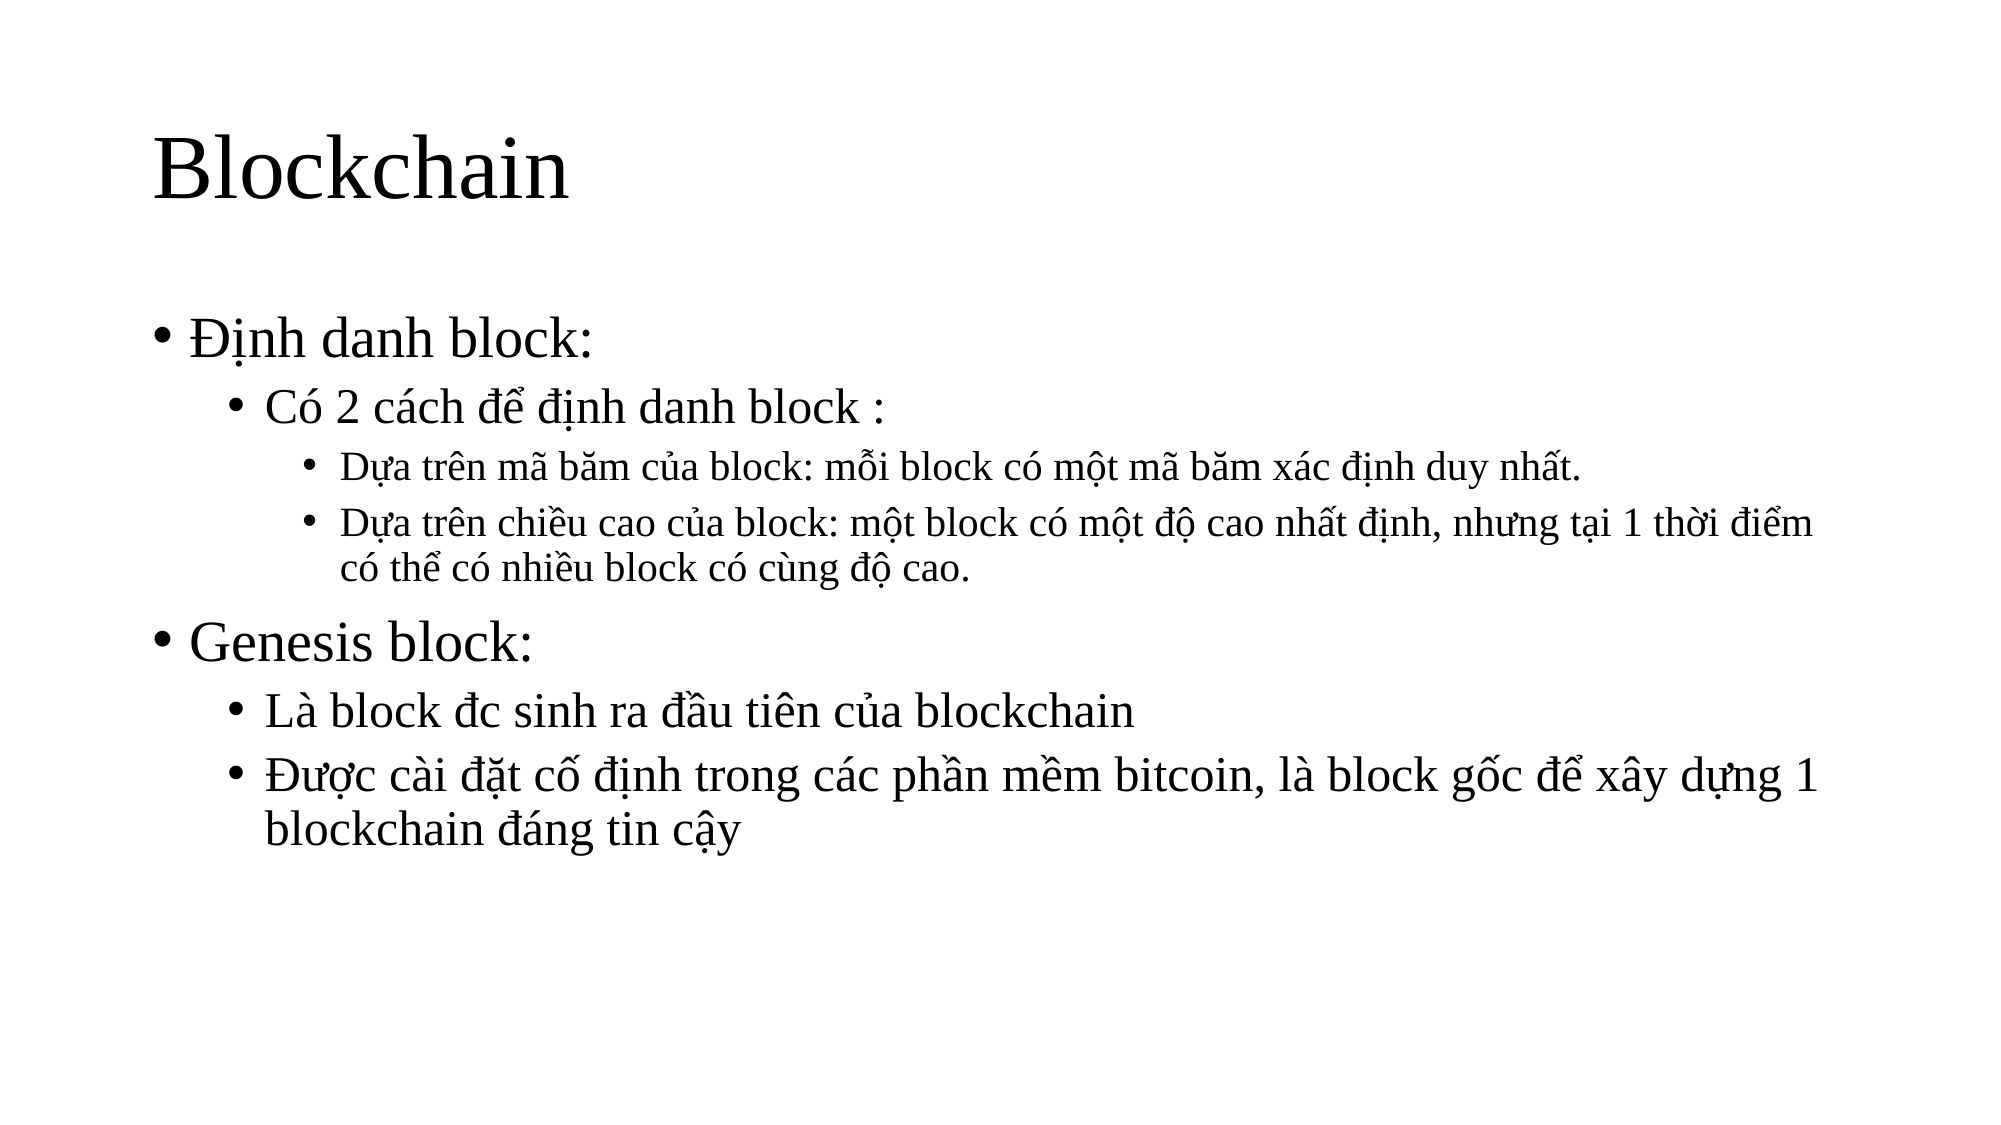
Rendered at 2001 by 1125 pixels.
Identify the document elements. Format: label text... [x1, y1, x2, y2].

list Định danh block: Có 2 cách để định danh block : Dựa trên mã băm của block: mỗi block có một mã băm xác định duy nhất. Dựa trên chiều cao của block: một block có một độ cao nhất định, nhưng tại 1 thời điểm có thể có nhiều block có cùng độ cao. Genesis block: Là block đc sinh ra đầu tiên của blockchain Được cài đặt cố định trong các phần mềm bitcoin, là block gốc để xây dựng 1 blockchain đáng tin cậy [137, 299, 1863, 1014]
title Blockchain [137, 59, 1863, 278]
